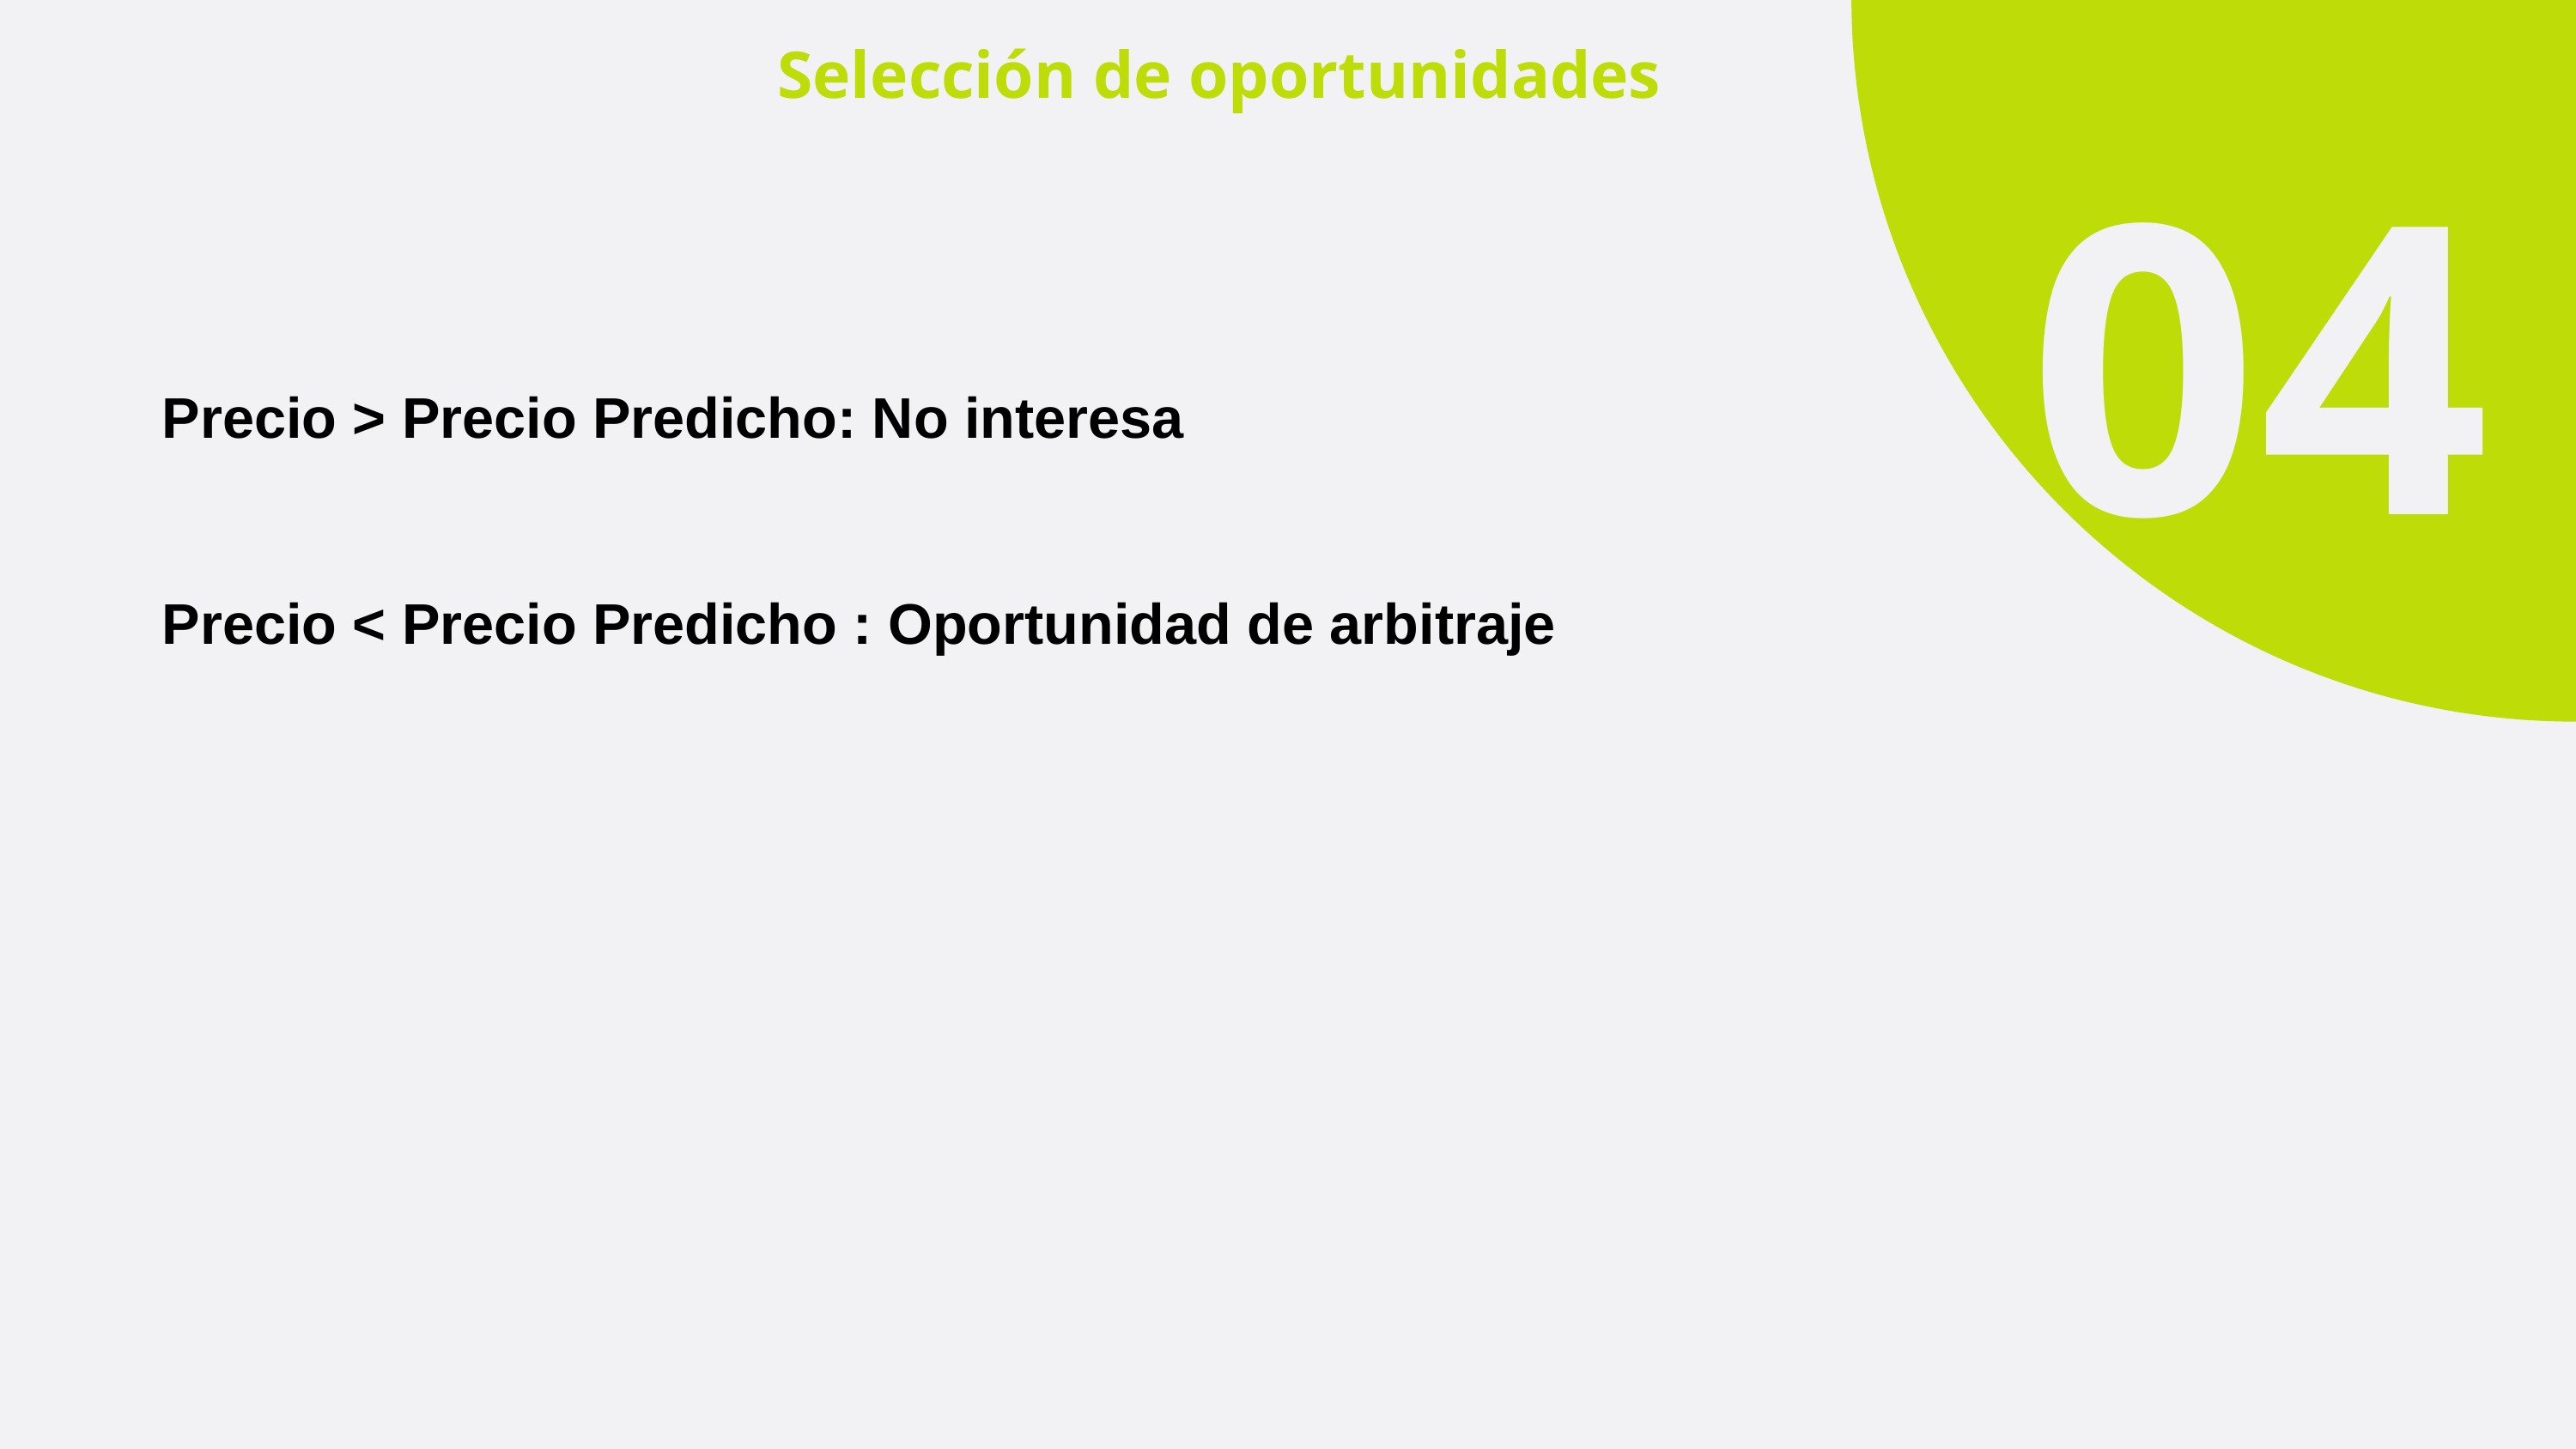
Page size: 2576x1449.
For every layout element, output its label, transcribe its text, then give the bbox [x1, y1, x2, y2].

text_box 04 [1777, 106, 2503, 607]
text_box Selección de oportunidades [764, 27, 1881, 118]
text_box [1851, 0, 2576, 722]
text_box Precio > Precio Predicho: No interesa Precio < Precio Predicho : Oportunidad de arbitraje [149, 367, 1582, 670]
